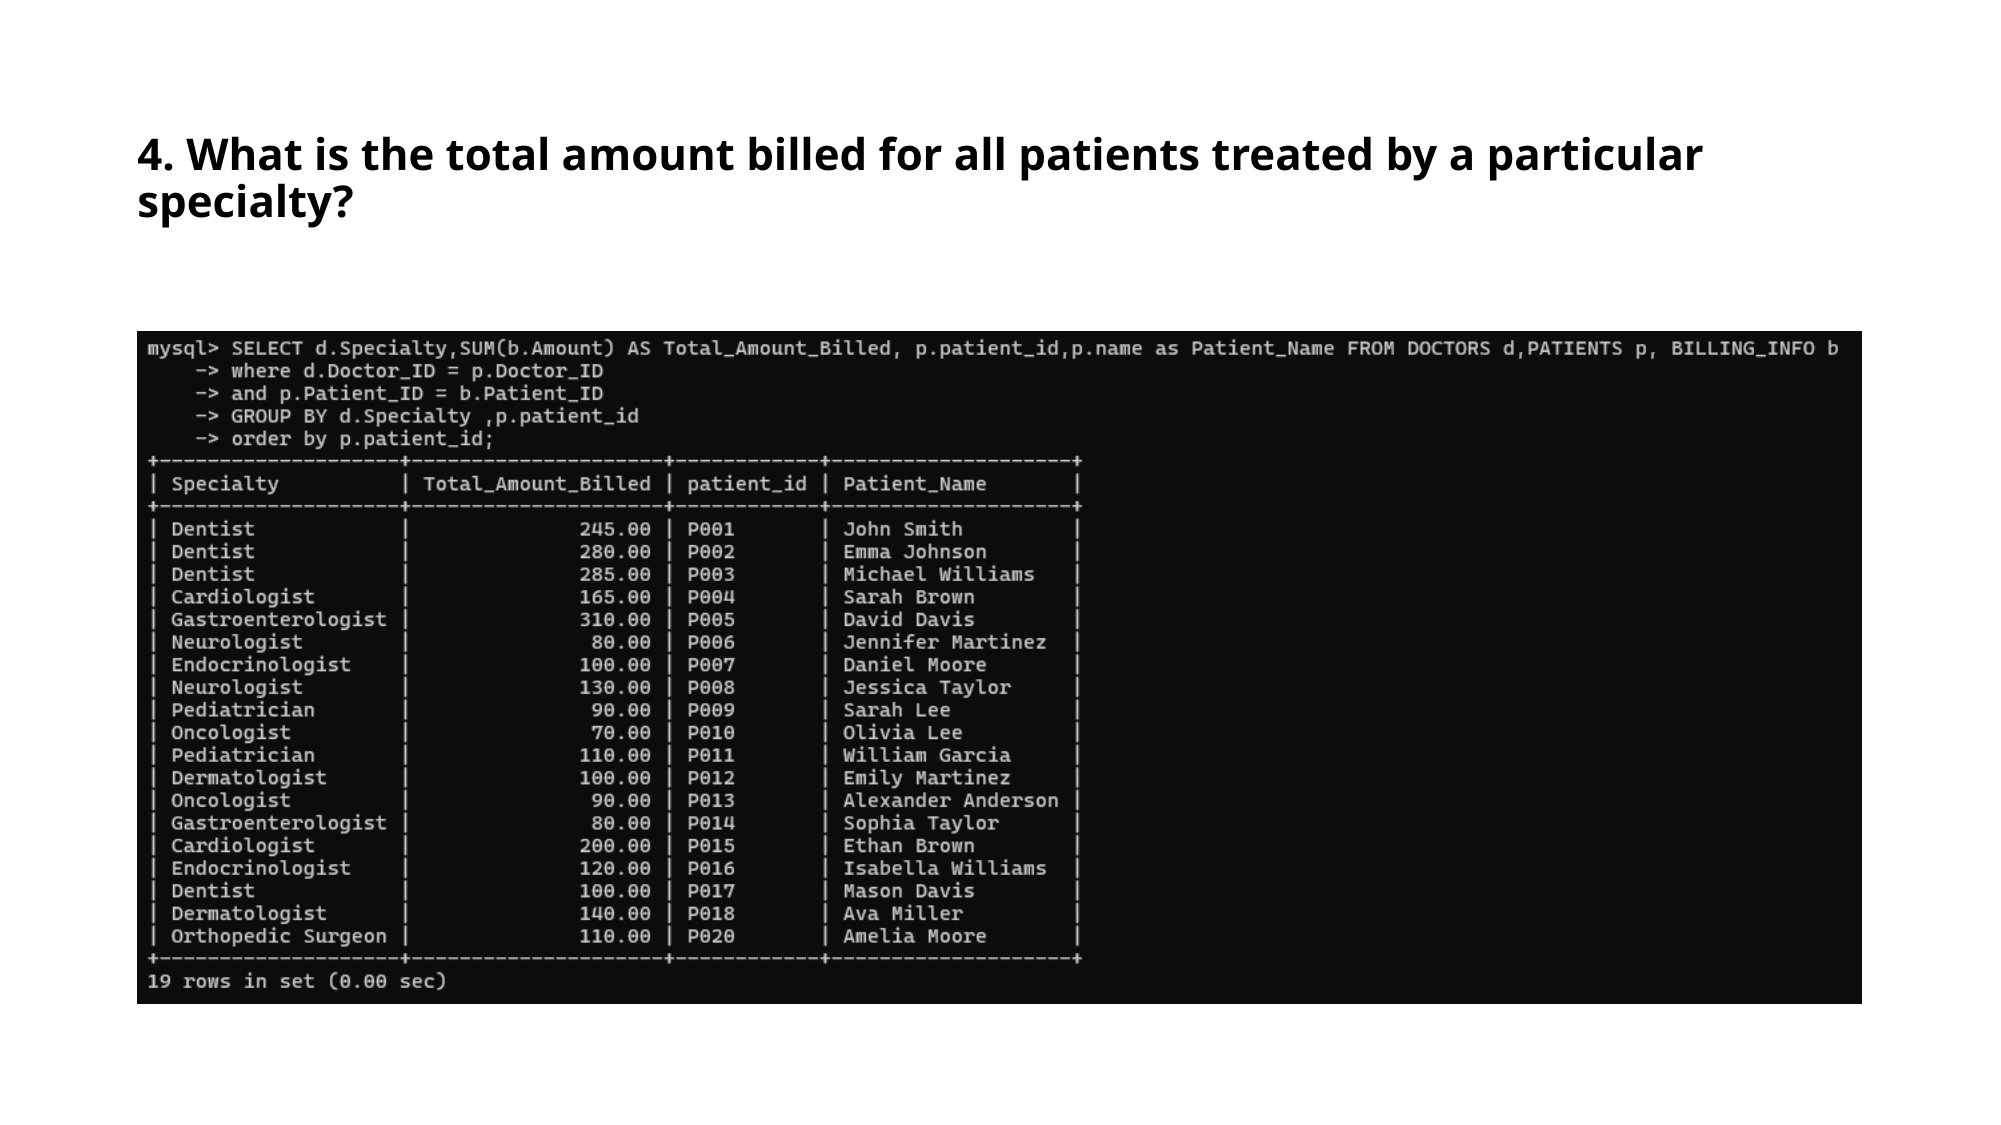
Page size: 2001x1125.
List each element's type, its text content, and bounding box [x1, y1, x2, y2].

picture [137, 331, 1862, 1005]
title 4. What is the total amount billed for all patients treated by a particular specialty? [137, 30, 1863, 278]
